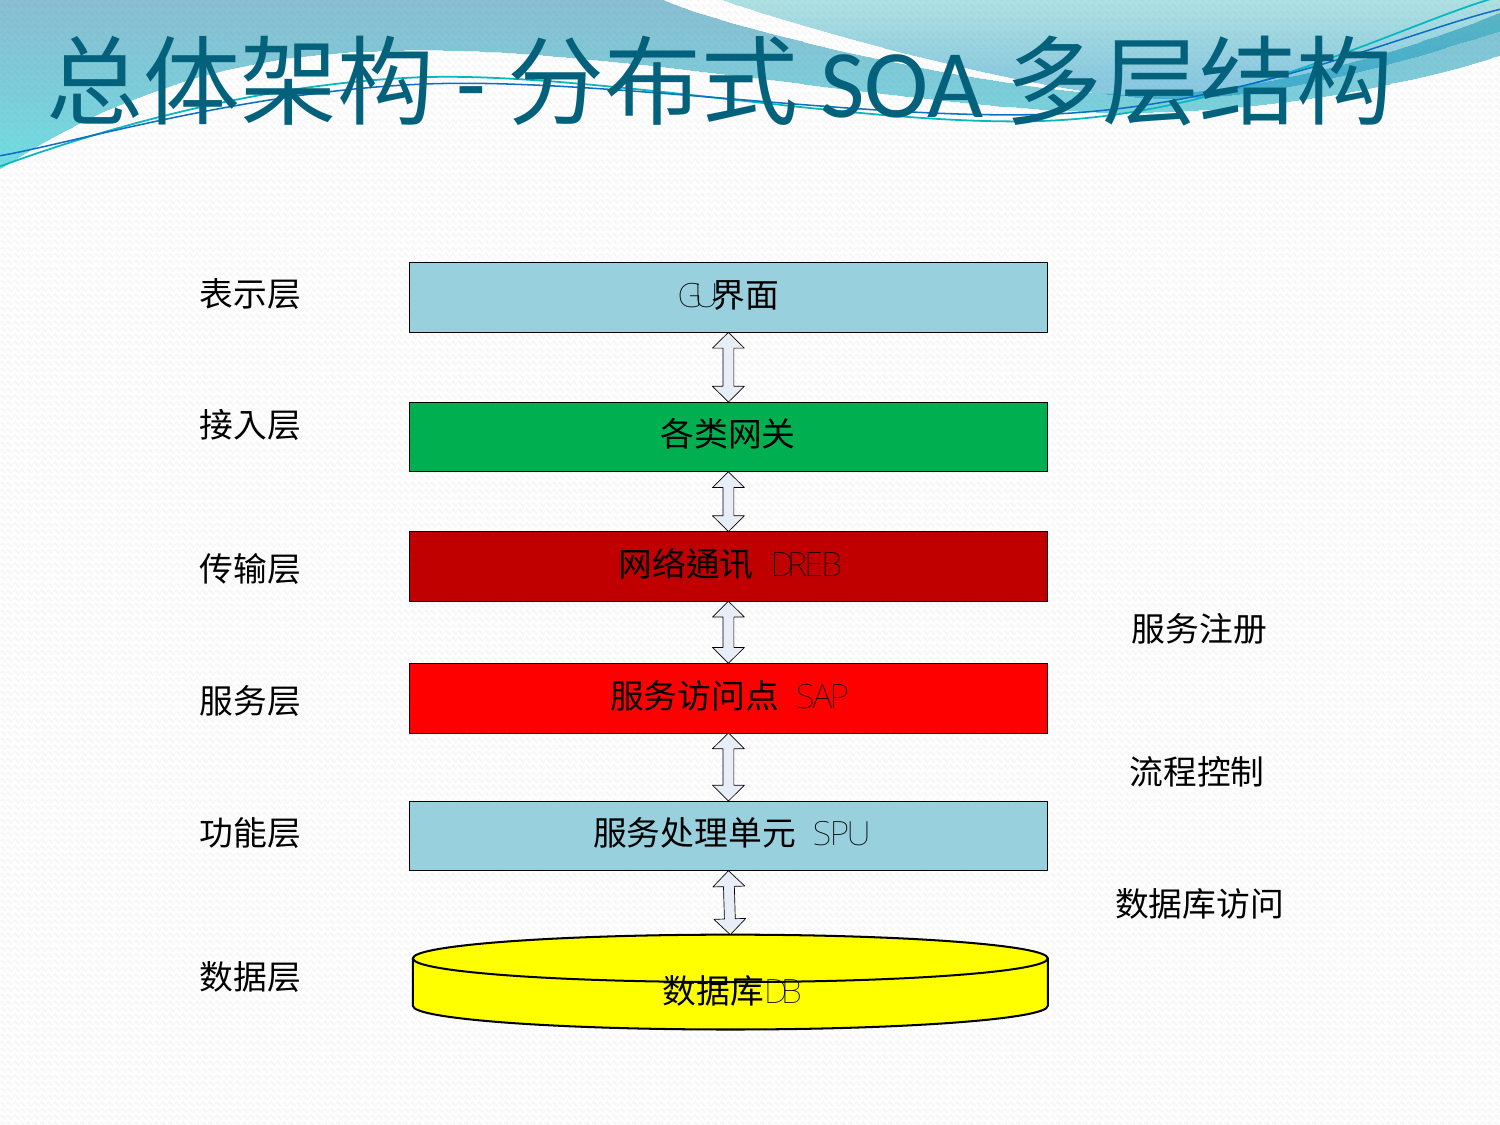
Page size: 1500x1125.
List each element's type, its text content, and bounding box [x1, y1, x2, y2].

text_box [64, 207, 1424, 1107]
title 总体架构-分布式SOA多层结构 [46, 1, 1397, 138]
